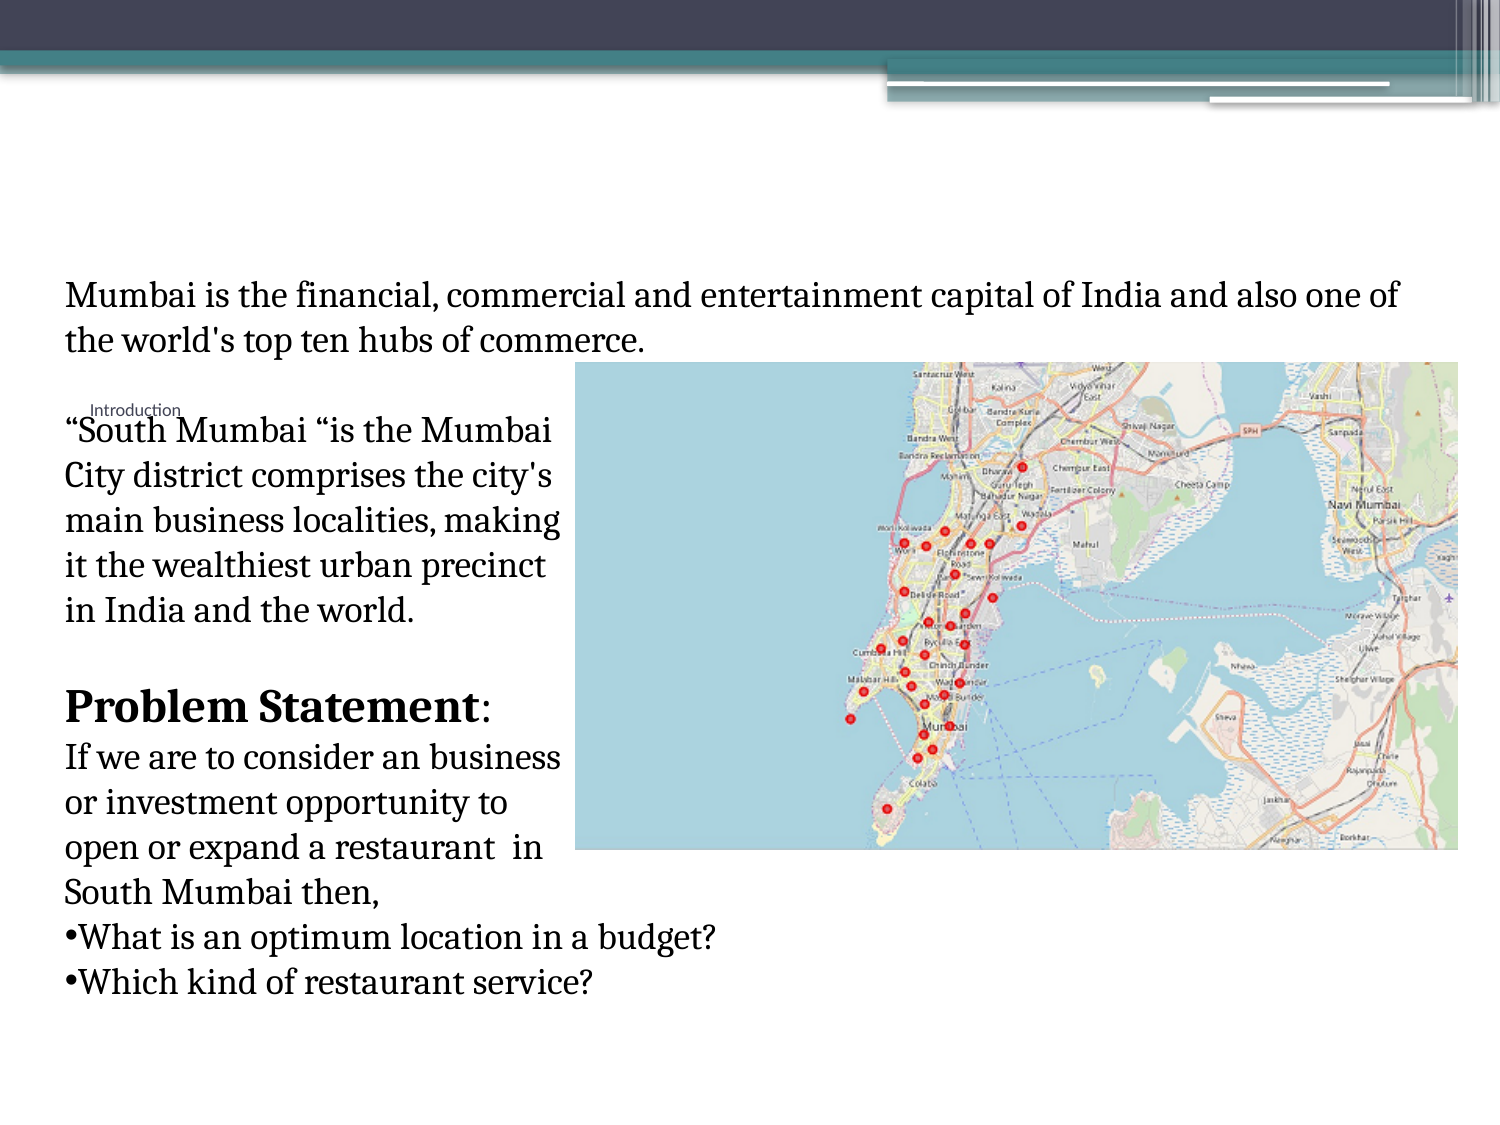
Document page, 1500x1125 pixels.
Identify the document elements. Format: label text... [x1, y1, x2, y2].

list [574, 362, 1458, 851]
text_box Mumbai is the financial, commercial and entertainment capital of India and also one of the world's top ten hubs of commerce. “South Mumbai “is the Mumbai City district comprises the city's main business localities, making it the wealthiest urban precinct in India and the world. Problem Statement: If we are to consider an business or investment opportunity to open or expand a restaurant in South Mumbai then, What is an optimum location in a budget? Which kind of restaurant service? [50, 262, 1450, 1125]
